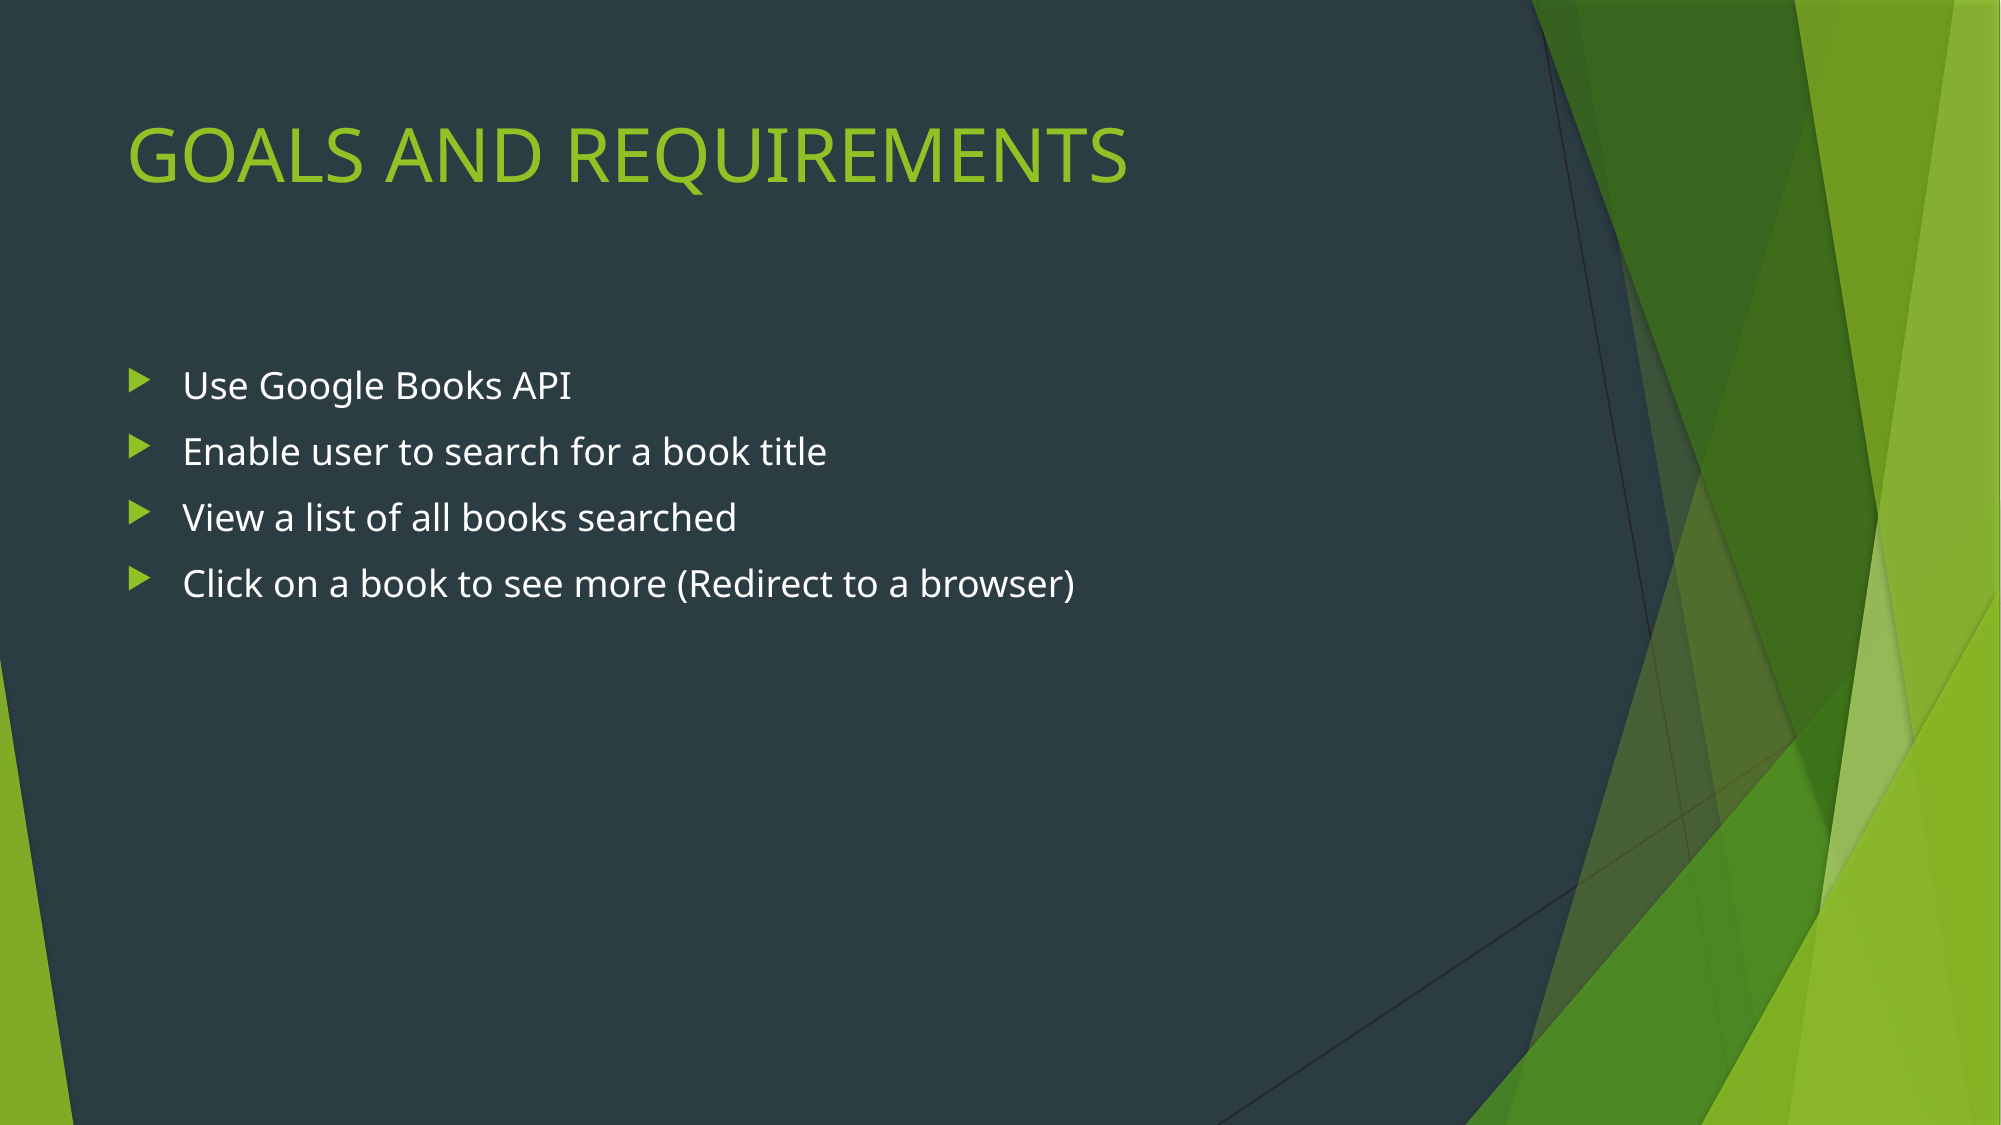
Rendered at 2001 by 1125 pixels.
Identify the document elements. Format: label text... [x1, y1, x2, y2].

title GOALS AND REQUIREMENTS [111, 99, 1522, 317]
list Use Google Books API Enable user to search for a book title View a list of all books searched Click on a book to see more (Redirect to a browser) [111, 354, 1522, 992]
